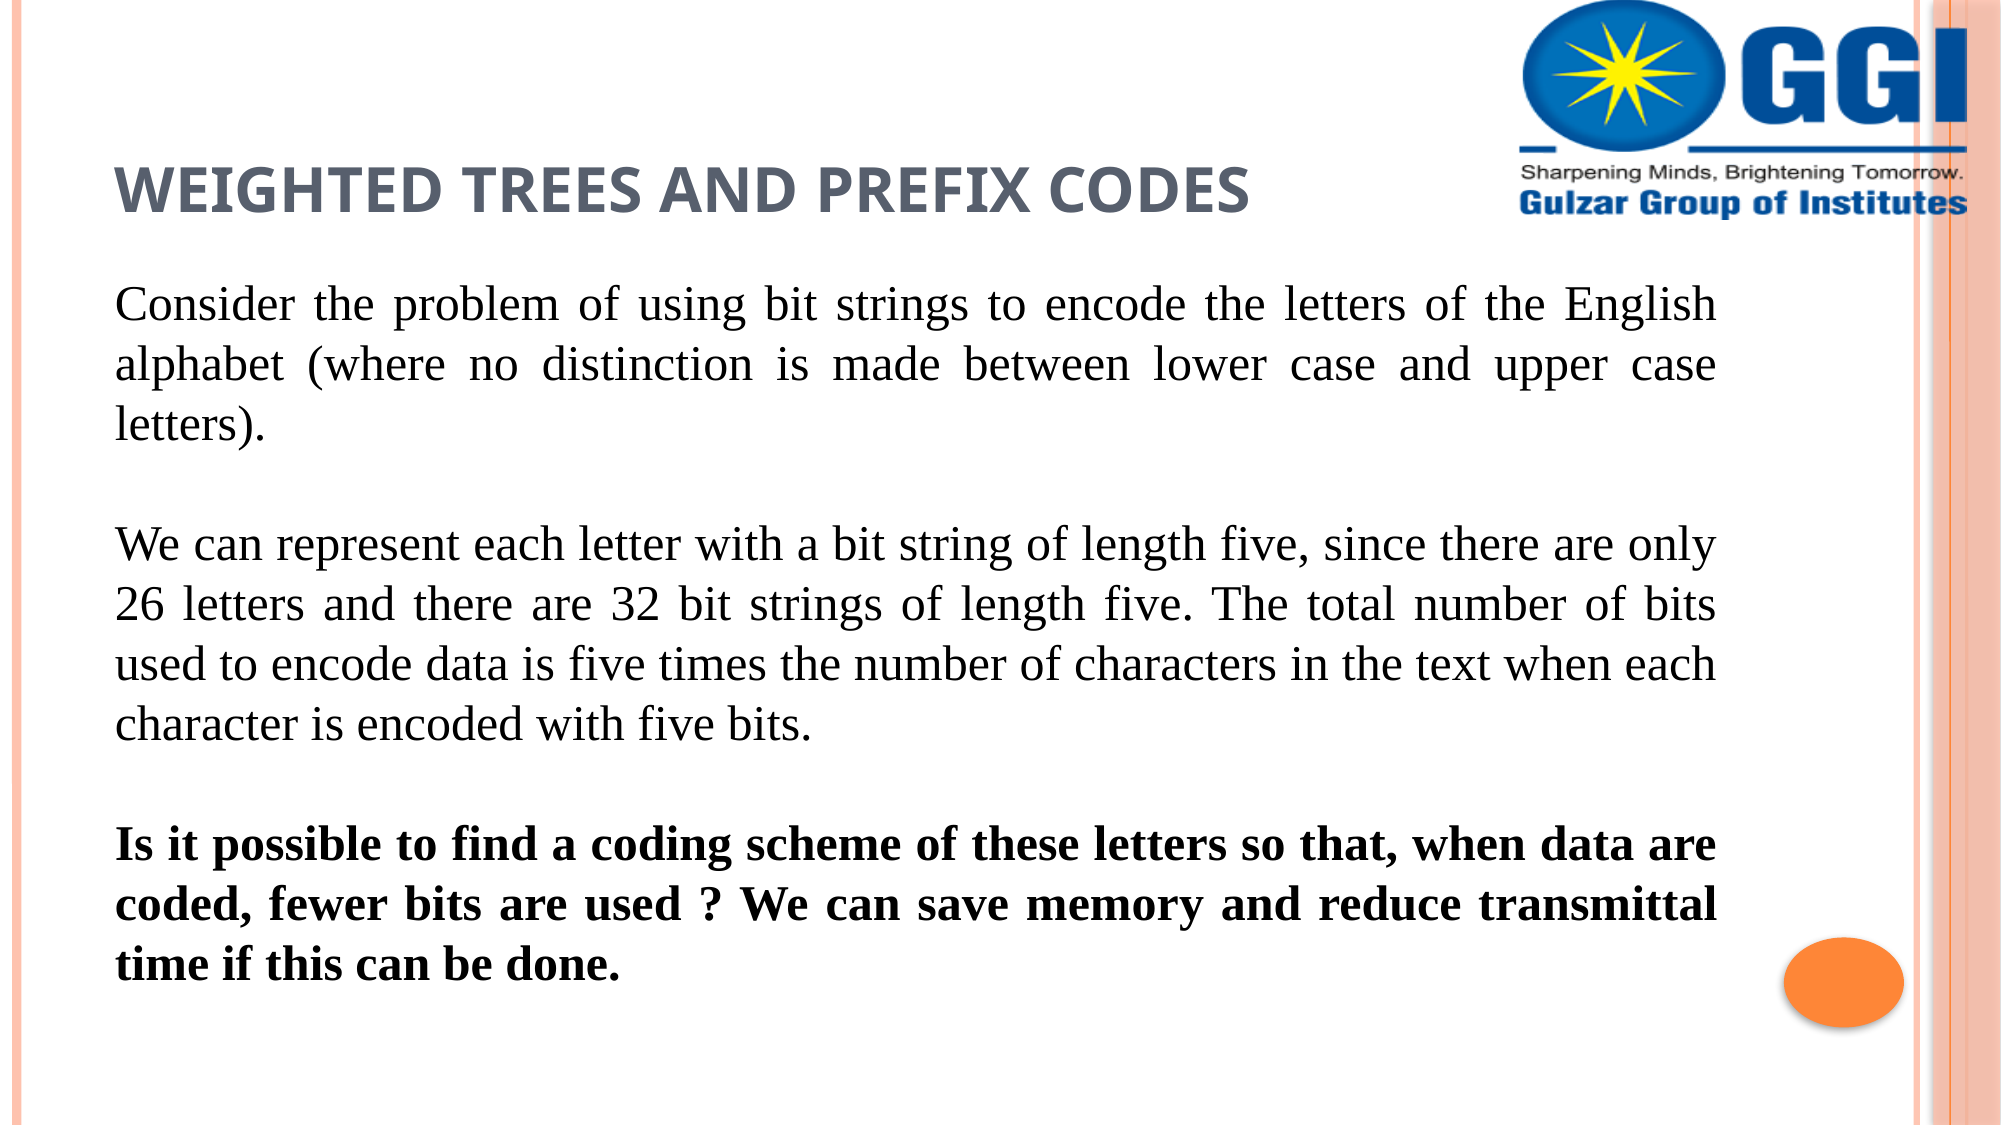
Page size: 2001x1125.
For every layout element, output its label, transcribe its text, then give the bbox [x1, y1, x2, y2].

picture [1516, 0, 1967, 220]
list Consider the problem of using bit strings to encode the letters of the English alphabet (where no distinction is made between lower case and upper case letters). We can represent each letter with a bit string of length five, since there are only 26 letters and there are 32 bit strings of length five. The total number of bits used to encode data is five times the number of characters in the text when each character is encoded with five bits. Is it possible to find a coding scheme of these letters so that, when data are coded, fewer bits are used ? We can save memory and reduce transmittal time if this can be done. [99, 262, 1734, 1062]
title WEIGHTED TREES AND PREFIX CODES [99, 45, 1734, 233]
